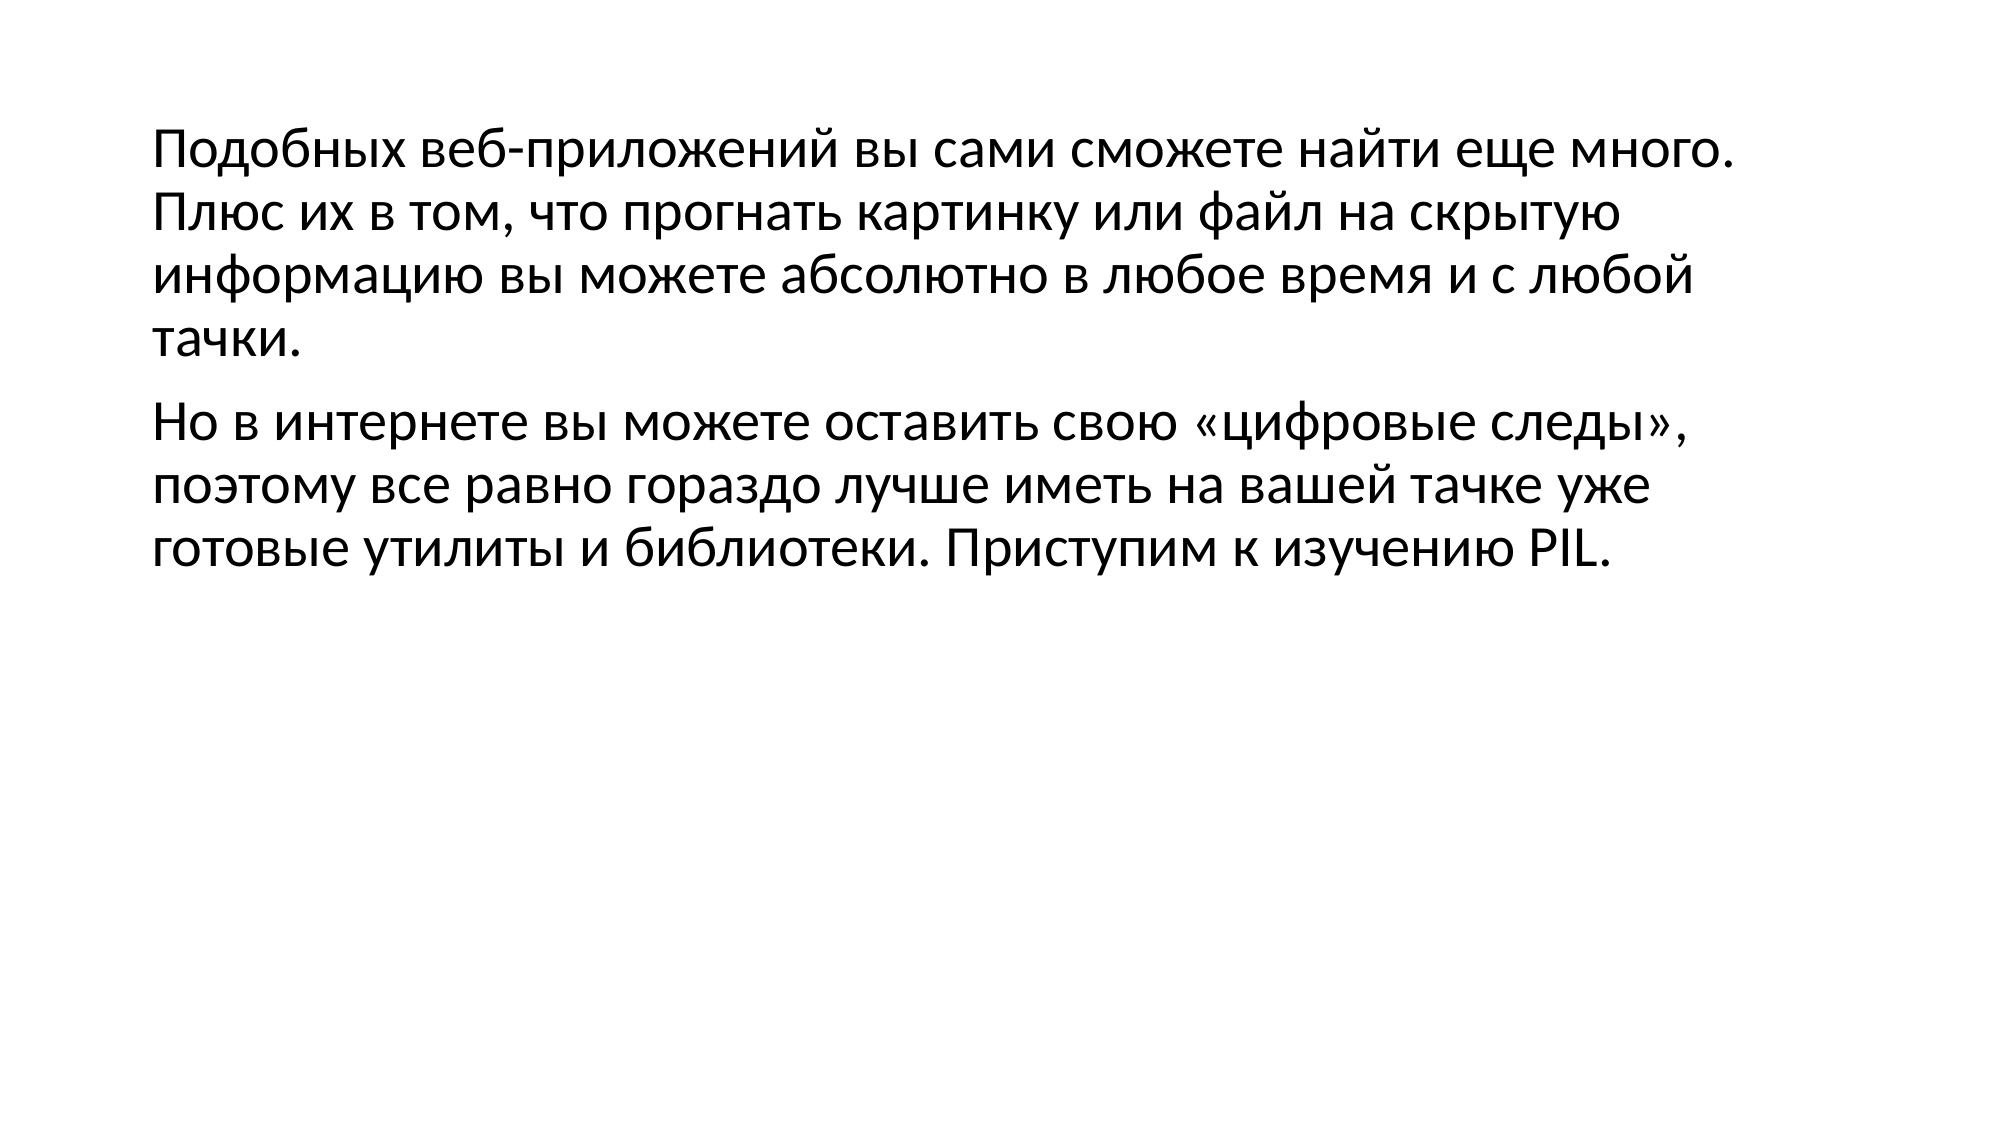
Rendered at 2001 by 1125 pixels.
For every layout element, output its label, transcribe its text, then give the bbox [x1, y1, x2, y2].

list Подобных веб-приложений вы сами сможете найти еще много. Плюс их в том, что прогнать картинку или файл на скрытую информацию вы можете абсолютно в любое время и с любой тачки. Но в интернете вы можете оставить свою «цифровые следы», поэтому все равно гораздо лучше иметь на вашей тачке уже готовые утилиты и библиотеки. Приступим к изучению PIL. [137, 110, 1863, 1014]
